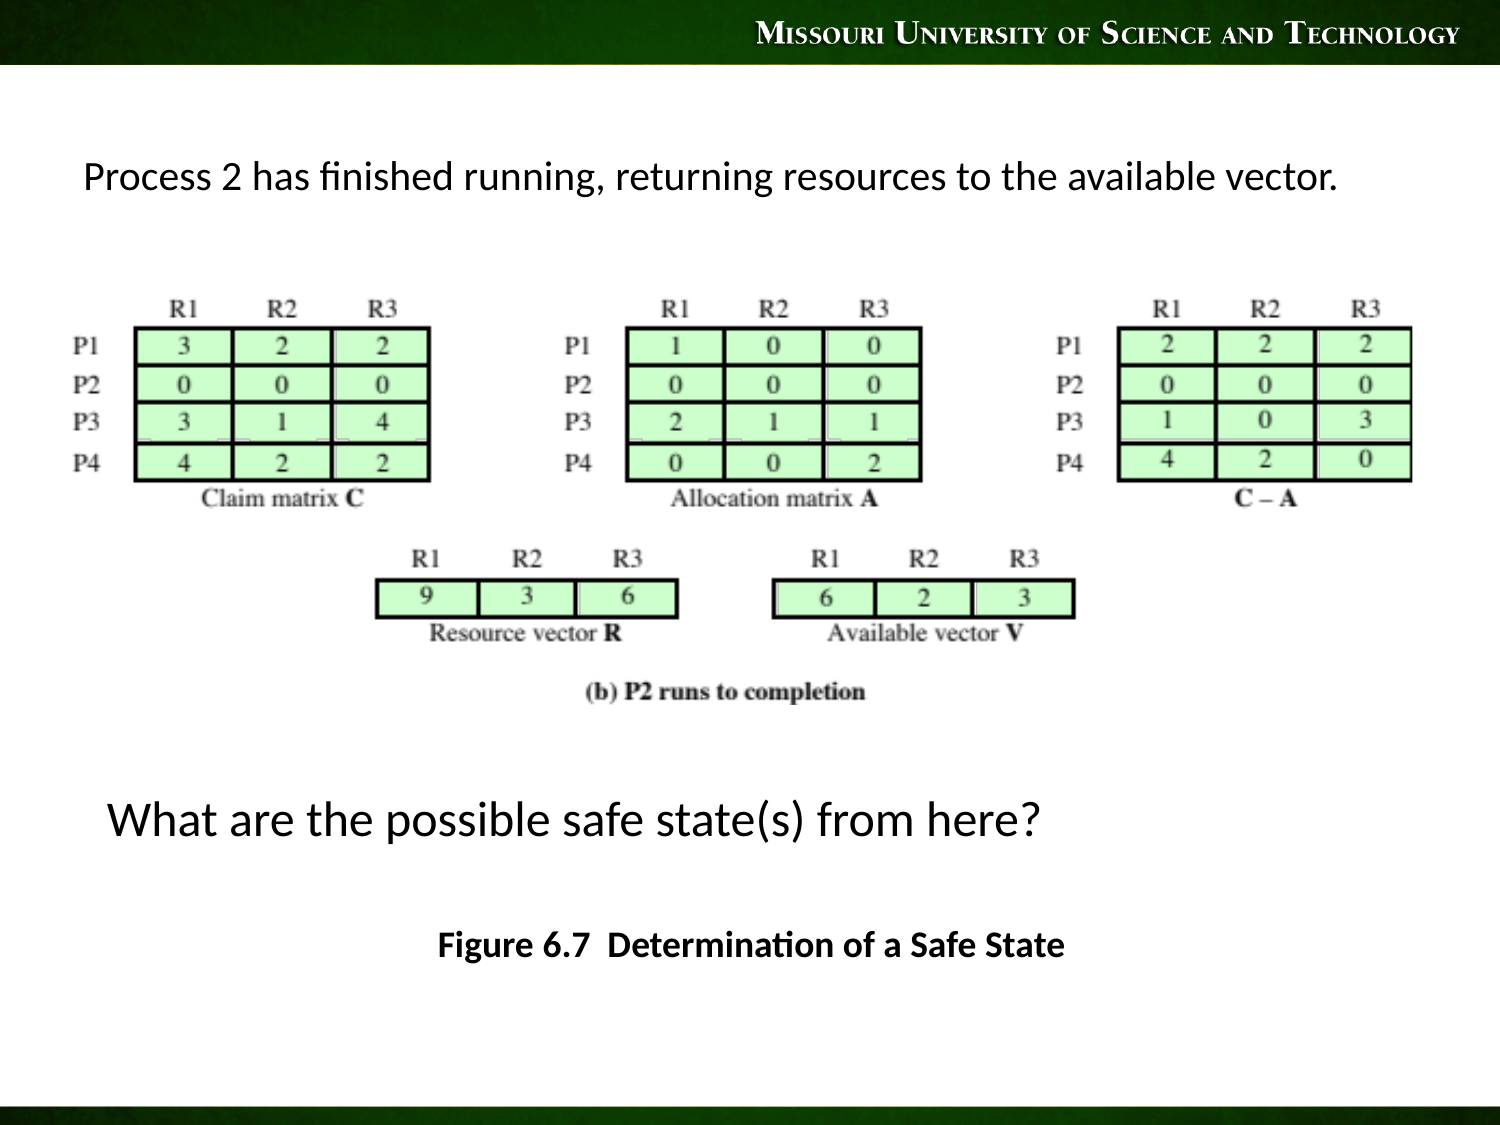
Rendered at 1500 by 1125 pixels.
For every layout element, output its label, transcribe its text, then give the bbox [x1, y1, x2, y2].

picture [0, 0, 1500, 1125]
text_box Process 2 has finished running, returning resources to the available vector. [68, 141, 1355, 207]
text_box What are the possible safe state(s) from here? [92, 778, 1058, 854]
text_box Figure 6.7 Determination of a Safe State [62, 913, 1450, 973]
